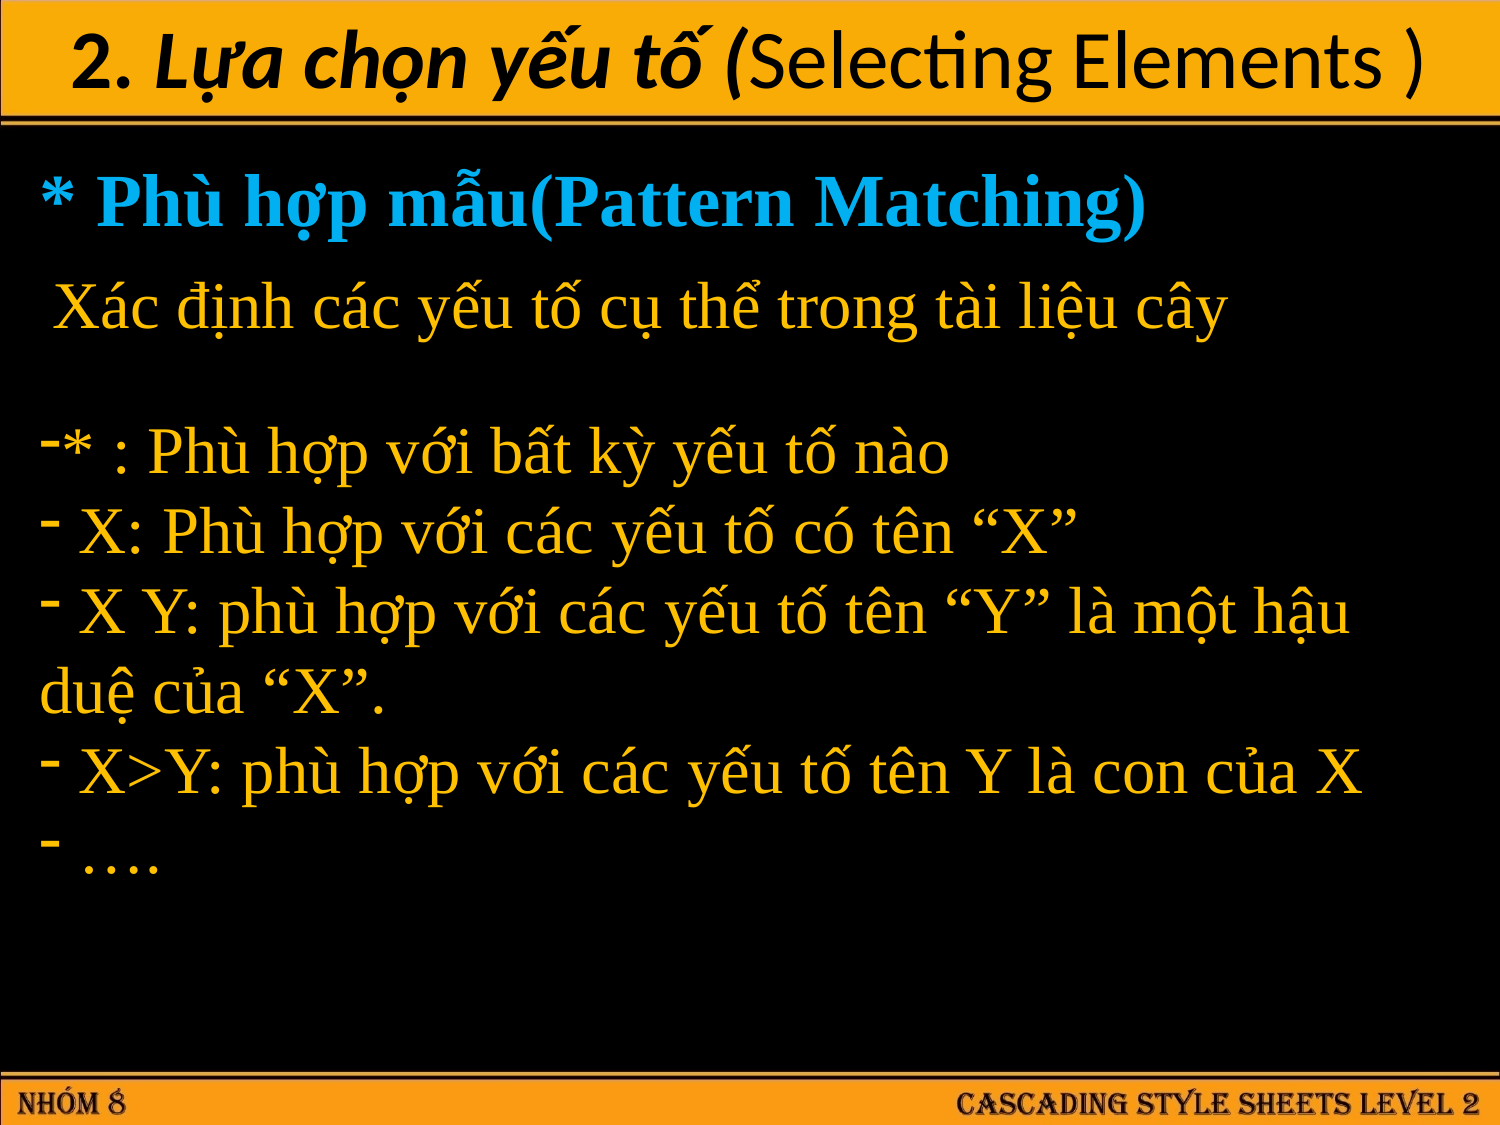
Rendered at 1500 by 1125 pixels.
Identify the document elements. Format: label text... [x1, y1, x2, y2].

text_box * : Phù hợp với bất kỳ yếu tố nào X: Phù hợp với các yếu tố có tên “X” X Y: phù hợp với các yếu tố tên “Y” là một hậu duệ của “X”. X>Y: phù hợp với các yếu tố tên Y là con của X …. [24, 399, 1463, 895]
text_box 2. Lựa chọn yếu tố (Selecting Elements ) [0, 0, 1500, 113]
picture [0, 113, 1500, 1125]
text_box Xác định các yếu tố cụ thể trong tài liệu cây [37, 253, 1475, 349]
text_box * Phù hợp mẫu(Pattern Matching) [24, 143, 1413, 249]
